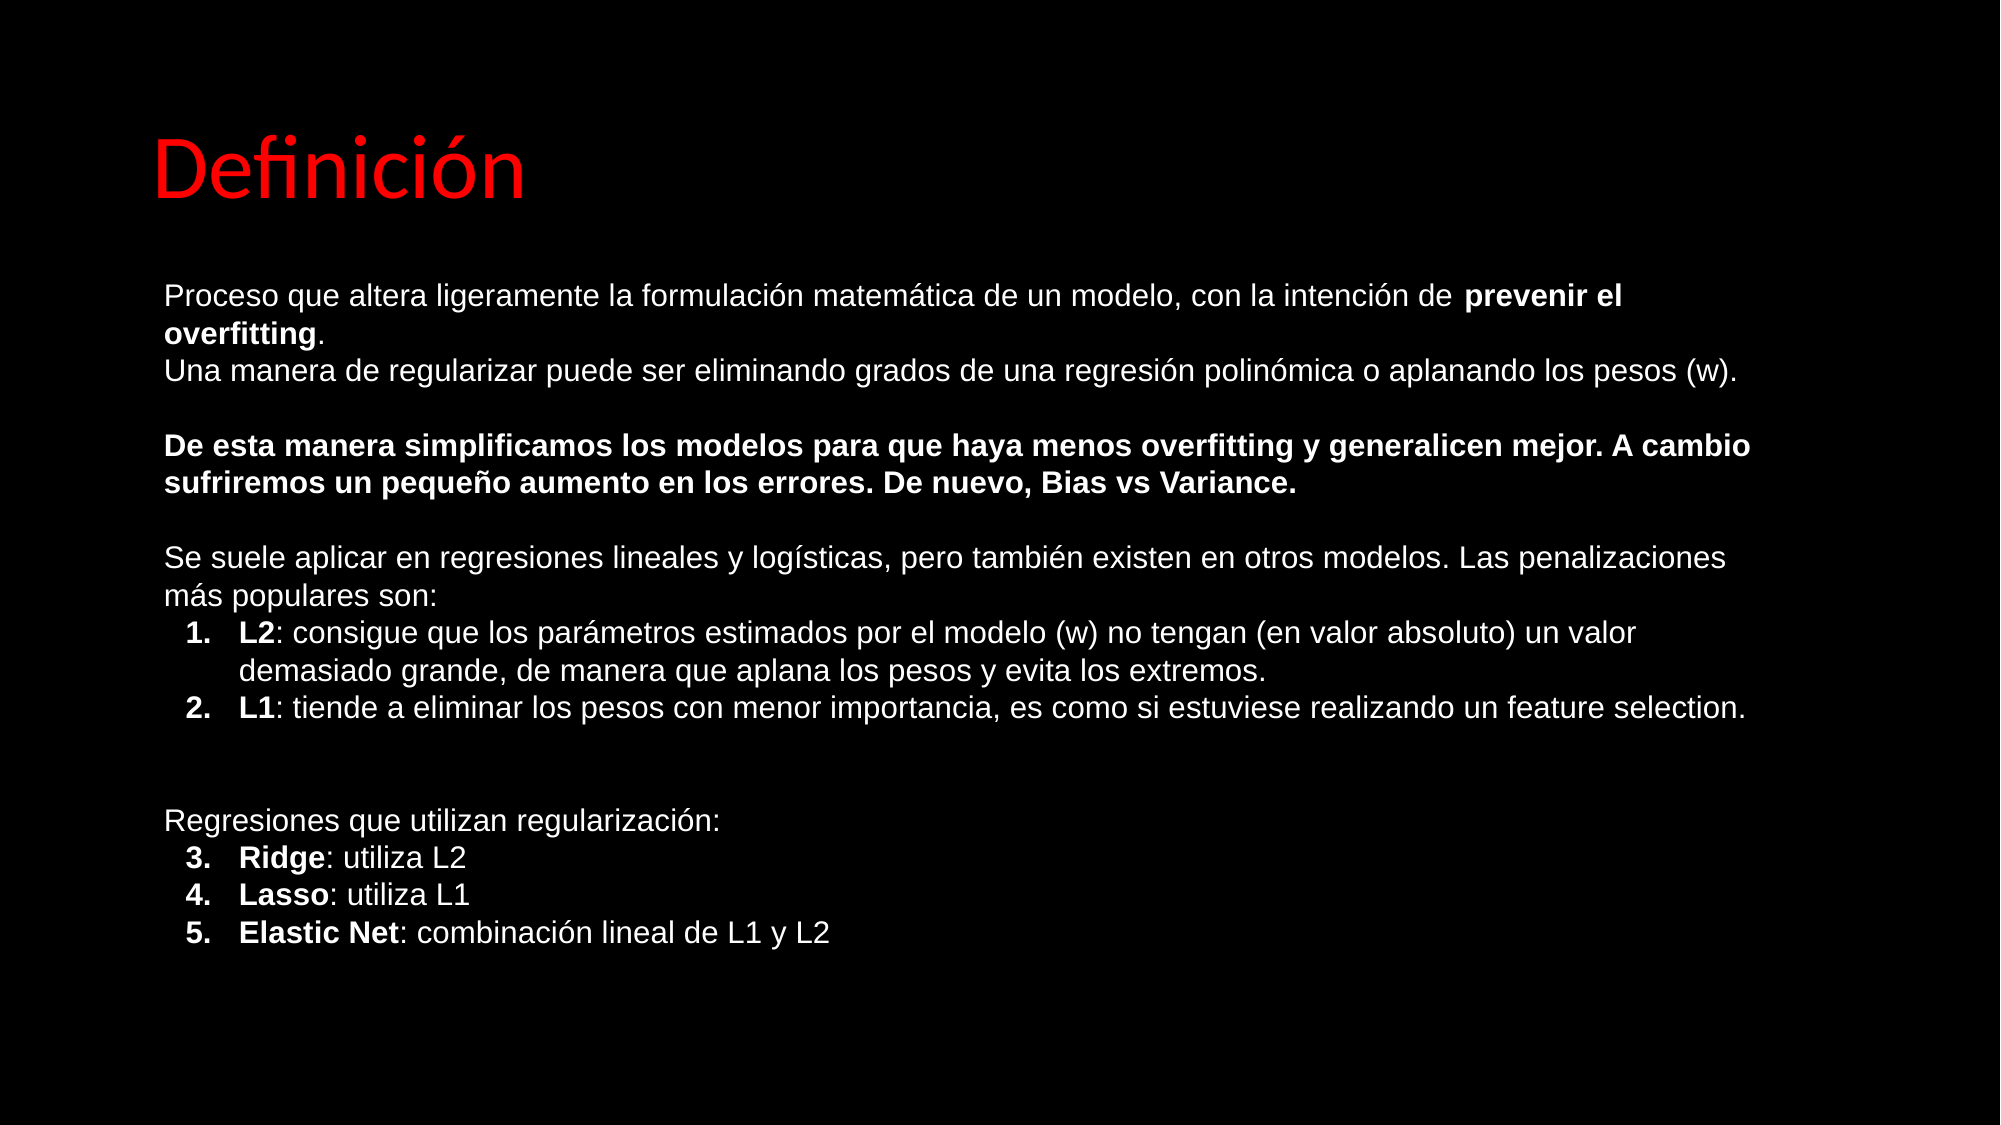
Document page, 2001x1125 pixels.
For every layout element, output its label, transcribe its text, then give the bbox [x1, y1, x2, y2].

text_box Definición [137, 59, 1863, 278]
text_box Proceso que altera ligeramente la formulación matemática de un modelo, con la intención de prevenir el overfitting. Una manera de regularizar puede ser eliminando grados de una regresión polinómica o aplanando los pesos (w). De esta manera simplificamos los modelos para que haya menos overfitting y generalicen mejor. A cambio sufriremos un pequeño aumento en los errores. De nuevo, Bias vs Variance. Se suele aplicar en regresiones lineales y logísticas, pero también existen en otros modelos. Las penalizaciones más populares son: L2: consigue que los parámetros estimados por el modelo (w) no tengan (en valor absoluto) un valor demasiado grande, de manera que aplana los pesos y evita los extremos. L1: tiende a eliminar los pesos con menor importancia, es como si estuviese realizando un feature selection. Regresiones que utilizan regularización: Ridge: utiliza L2 Lasso: utiliza L1 Elastic Net: combinación lineal de L1 y L2 [148, 260, 1807, 891]
